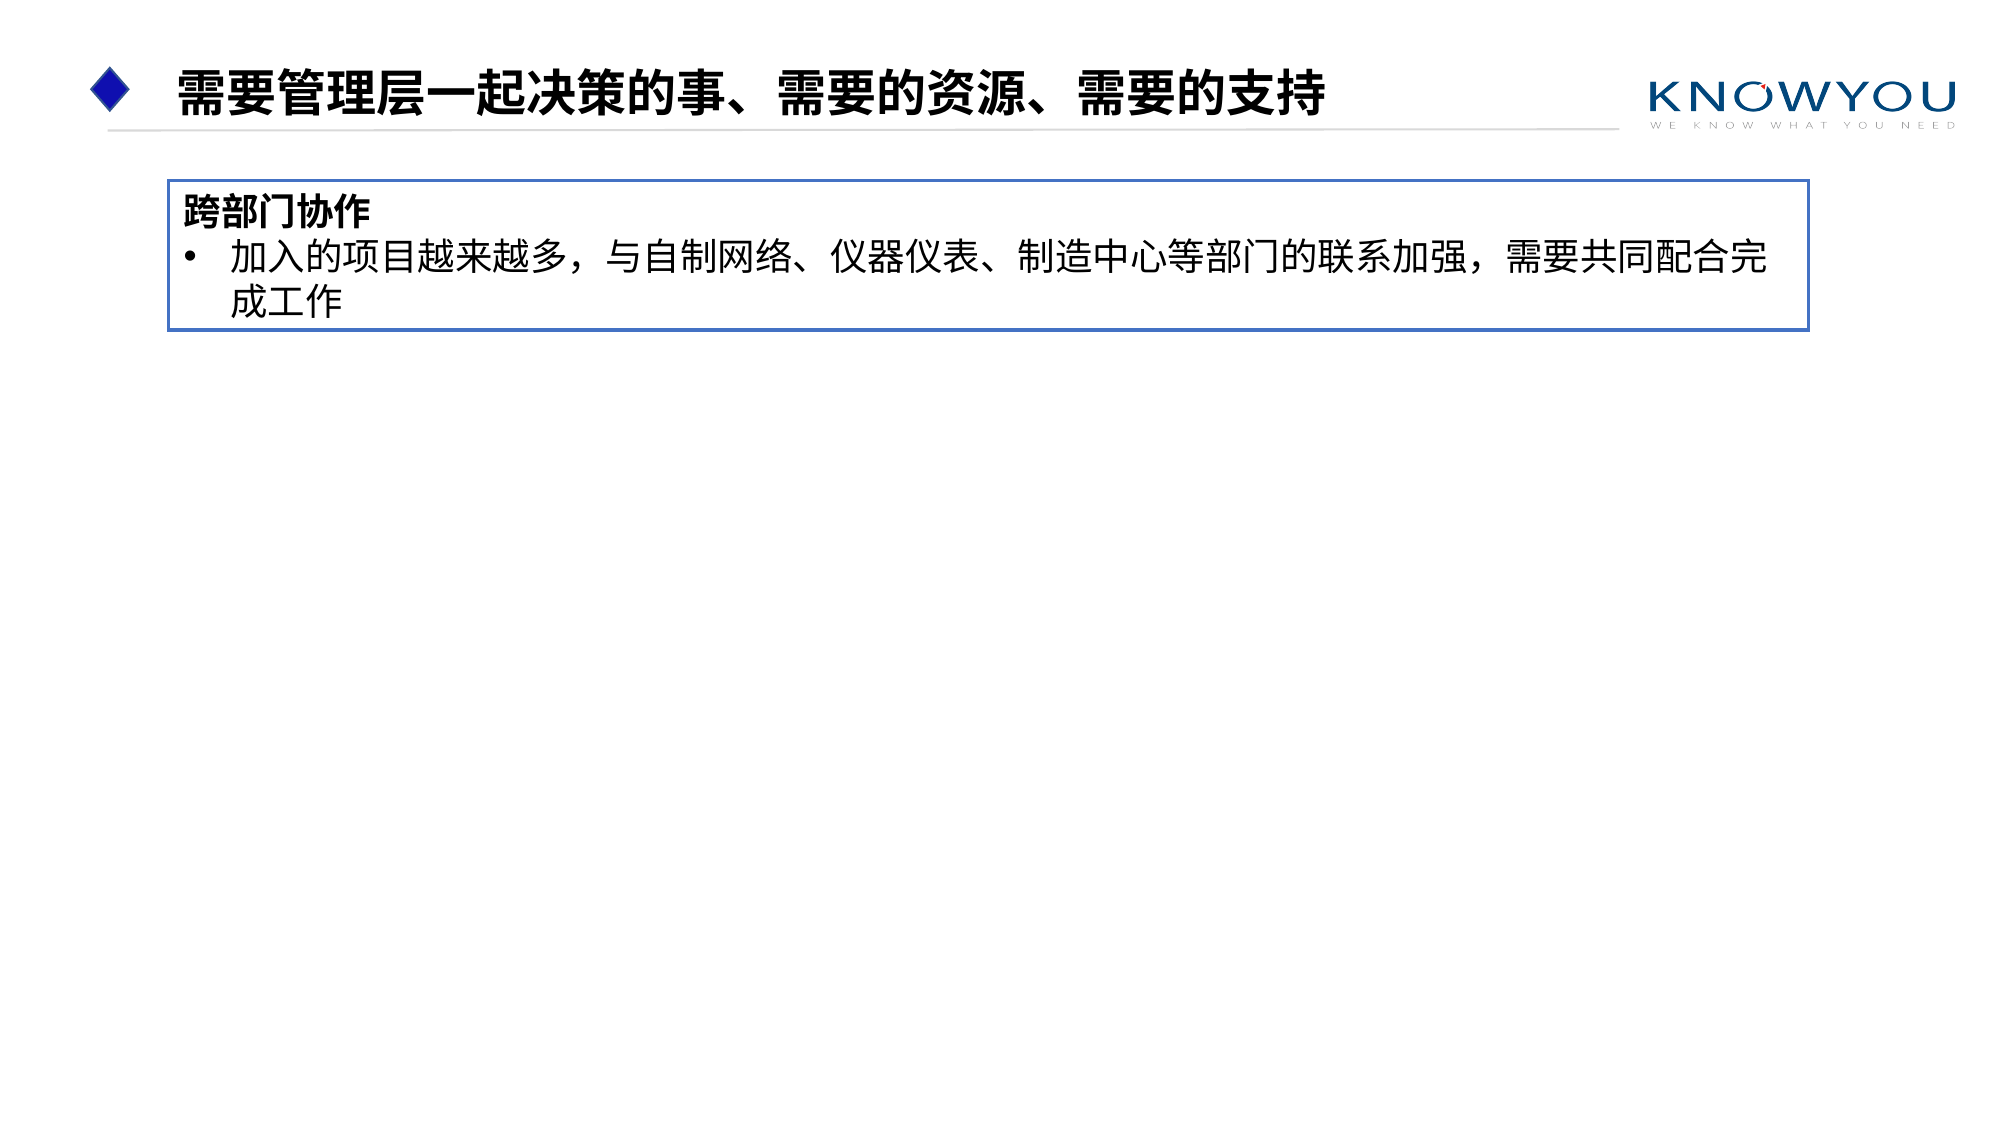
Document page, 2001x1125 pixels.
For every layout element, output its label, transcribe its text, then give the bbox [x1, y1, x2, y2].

text_box [89, 66, 130, 113]
text_box 需要管理层一起决策的事、需要的资源、需要的支持 [168, 53, 1468, 129]
text_box 跨部门协作 加入的项目越来越多，与自制网络、仪器仪表、制造中心等部门的联系加强，需要共同配合完成工作 [168, 179, 1809, 331]
picture [1619, 56, 1980, 146]
